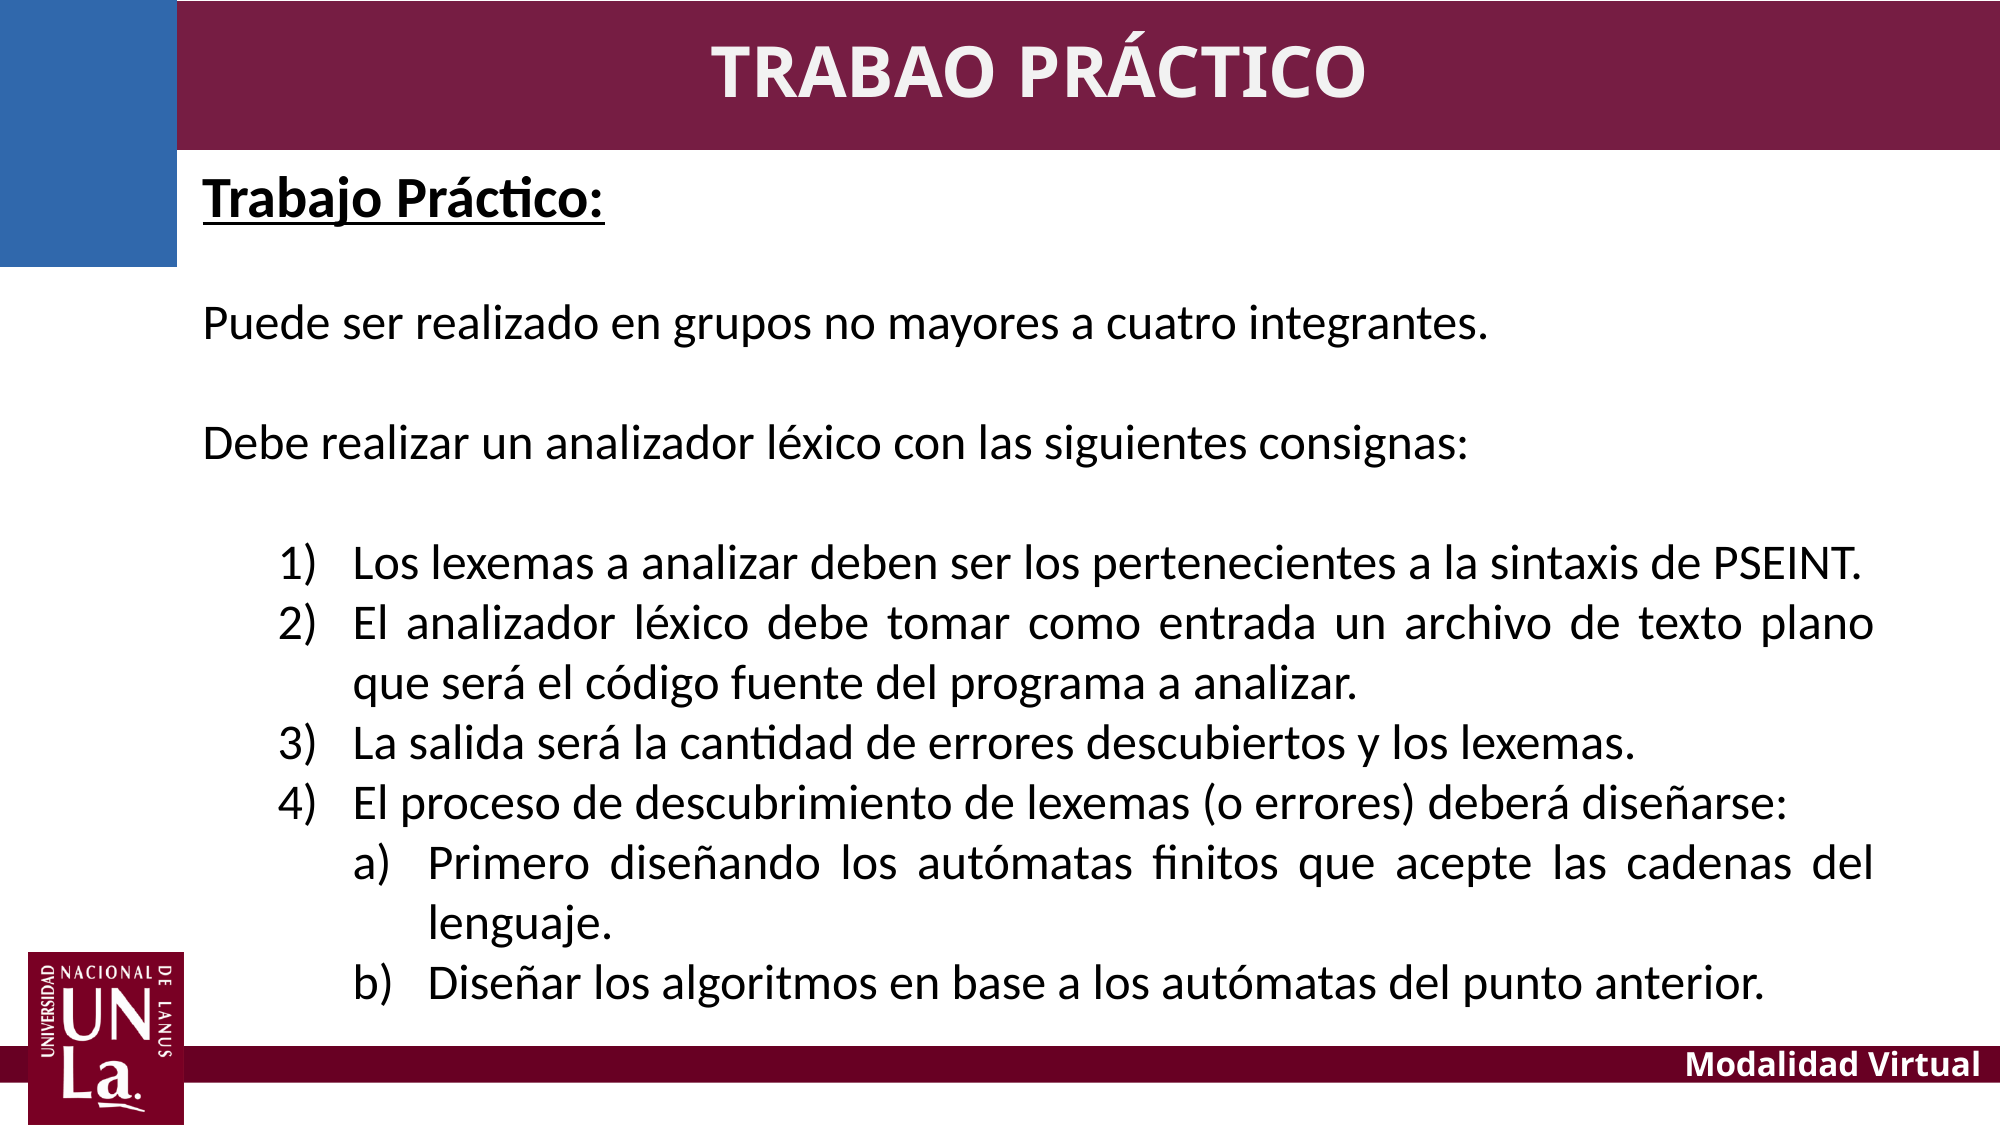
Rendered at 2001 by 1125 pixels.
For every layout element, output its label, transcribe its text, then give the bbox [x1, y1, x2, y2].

text_box Modalidad Virtual [1669, 1035, 2000, 1091]
text_box [184, 1045, 1669, 1084]
text_box [0, 1045, 28, 1084]
text_box Trabajo Práctico: Puede ser realizado en grupos no mayores a cuatro integrantes. Debe realizar un analizador léxico con las siguientes consignas: Los lexemas a analizar deben ser los pertenecientes a la sintaxis de PSEINT. El analizador léxico debe tomar como entrada un archivo de texto plano que será el código fuente del programa a analizar. La salida será la cantidad de errores descubiertos y los lexemas. El proceso de descubrimiento de lexemas (o errores) deberá diseñarse: Primero diseñando los autómatas finitos que acepte las cadenas del lenguaje. Diseñar los algoritmos en base a los autómatas del punto anterior. [187, 152, 1890, 1077]
picture [28, 952, 184, 1125]
picture [0, 0, 2000, 267]
